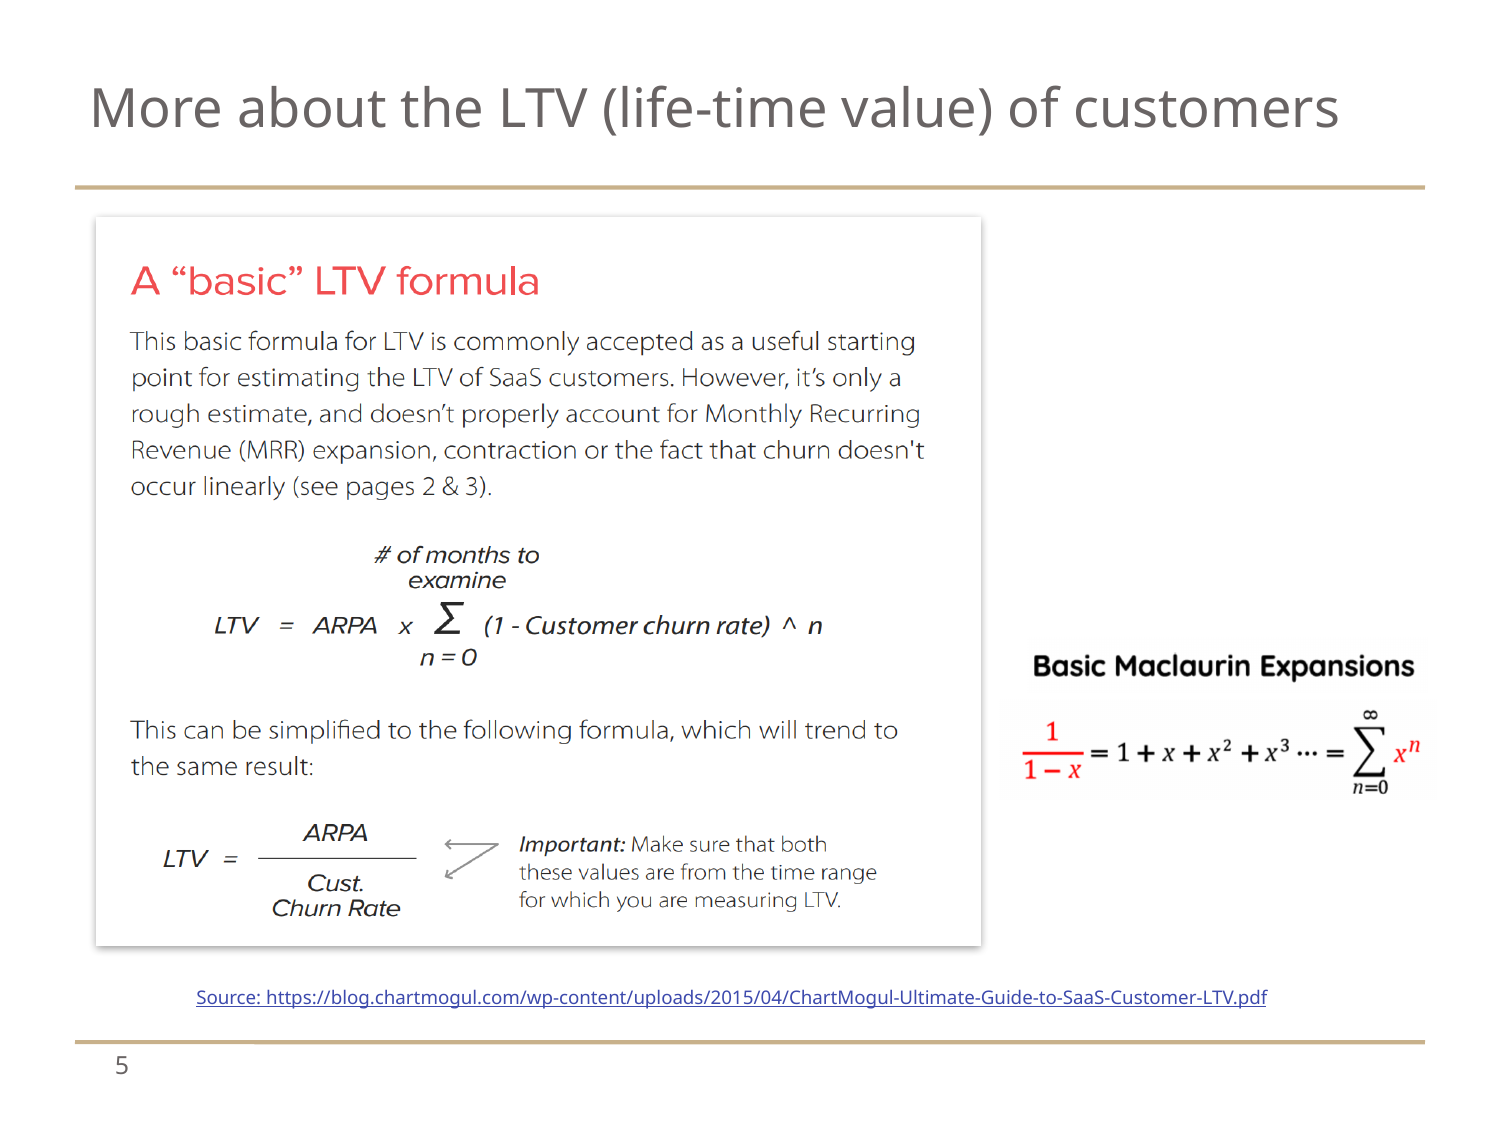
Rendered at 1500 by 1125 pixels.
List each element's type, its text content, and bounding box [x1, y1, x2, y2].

title More about the LTV (life-time value) of customers [75, 24, 1425, 188]
slide_number 5 [99, 1042, 425, 1103]
text_box Source: https://blog.chartmogul.com/wp-content/uploads/2015/04/ChartMogul-Ultimate-Guide-to-SaaS-Customer-LTV.pdf [75, 977, 1388, 1019]
picture [1027, 637, 1428, 693]
picture [110, 230, 967, 932]
picture [999, 699, 1437, 800]
